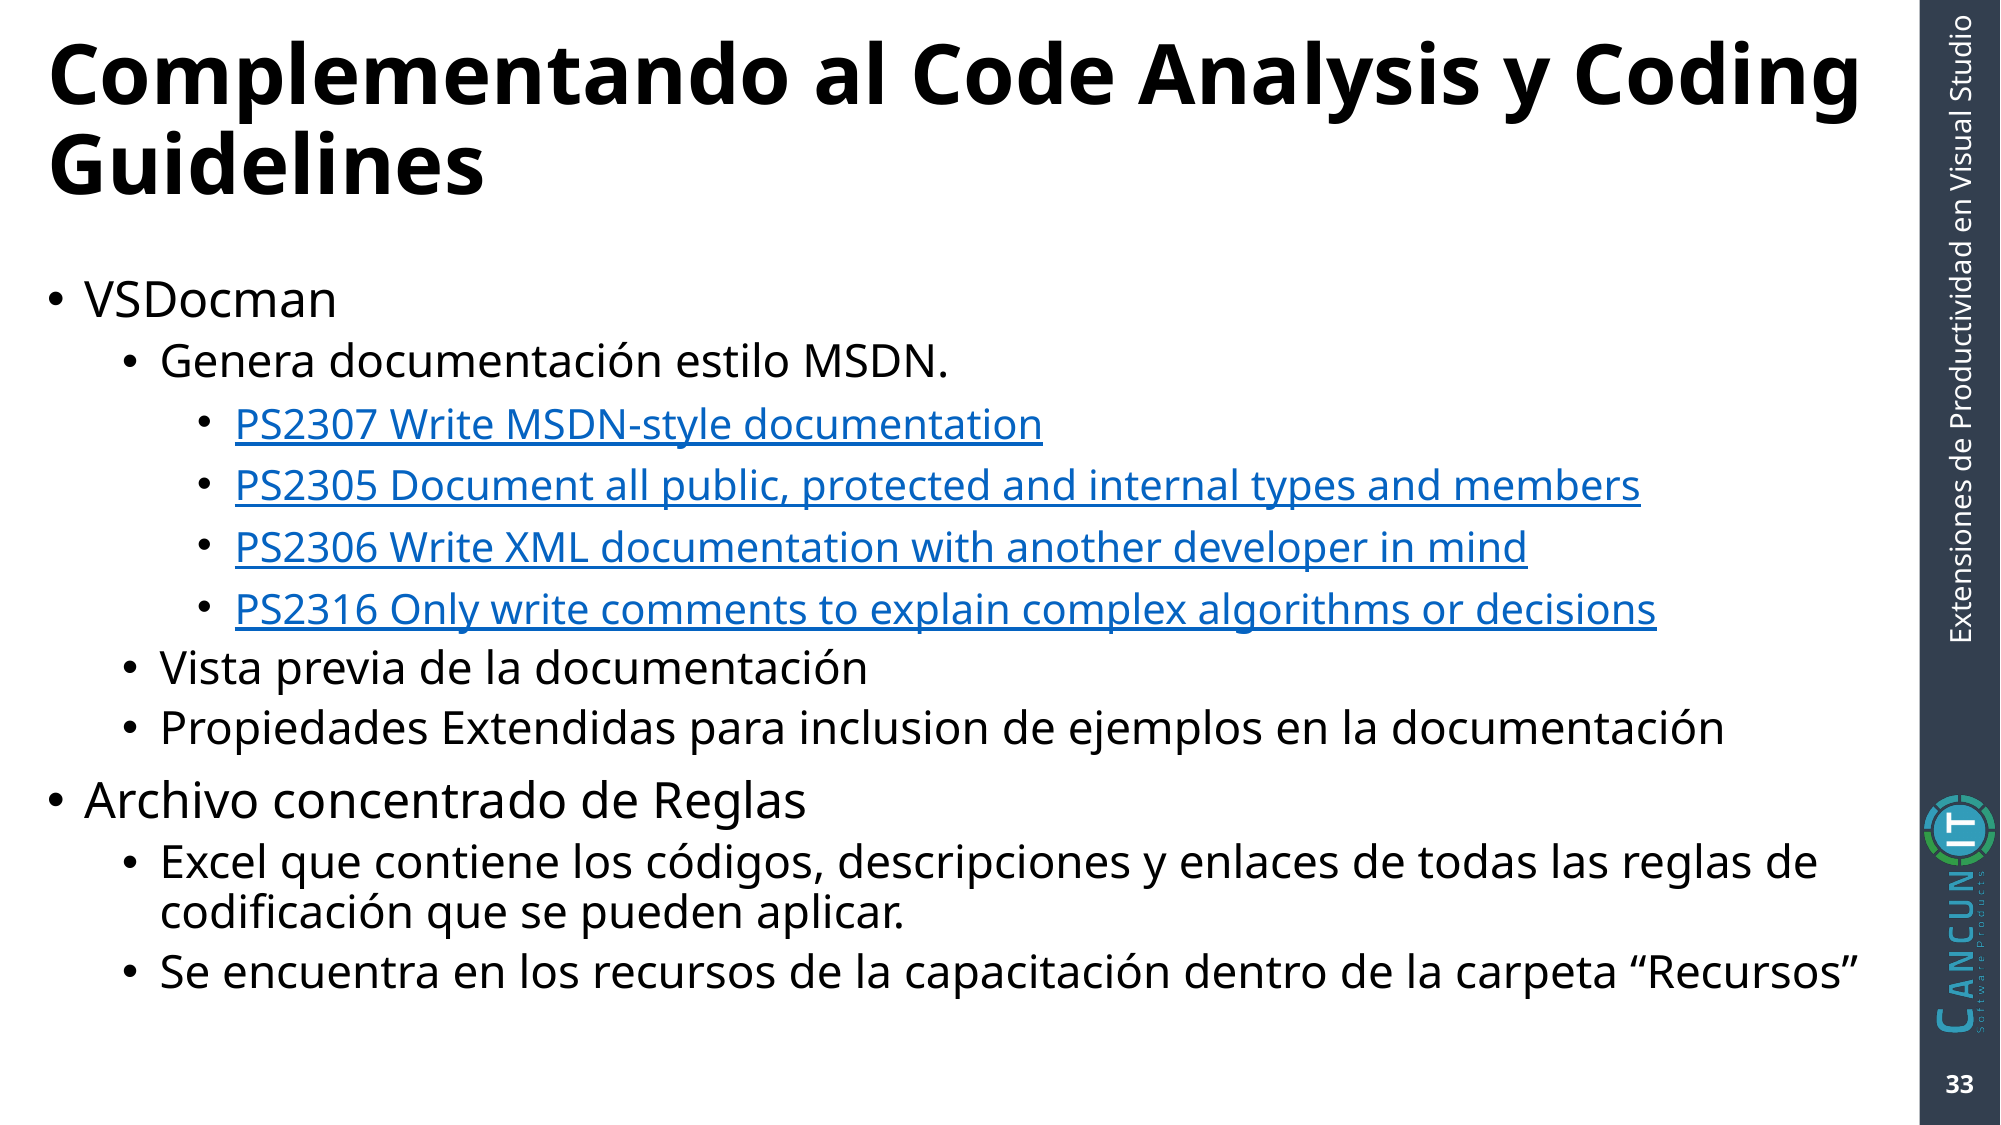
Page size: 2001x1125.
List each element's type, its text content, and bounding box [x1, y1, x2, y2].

title Complementando al Code Analysis y Coding Guidelines [32, 25, 1905, 243]
list VSDocman Genera documentación estilo MSDN. PS2307 Write MSDN-style documentation PS2305 Document all public, protected and internal types and members PS2306 Write XML documentation with another developer in mind PS2316 Only write comments to explain complex algorithms or decisions Vista previa de la documentación Propiedades Extendidas para inclusion de ejemplos en la documentación Archivo concentrado de Reglas Excel que contiene los códigos, descripciones y enlaces de todas las reglas de codificación que se pueden aplicar. Se encuentra en los recursos de la capacitación dentro de la carpeta “Recursos” [32, 266, 1905, 1116]
picture [1920, 794, 2000, 1034]
slide_number 33 [1919, 1055, 2000, 1116]
